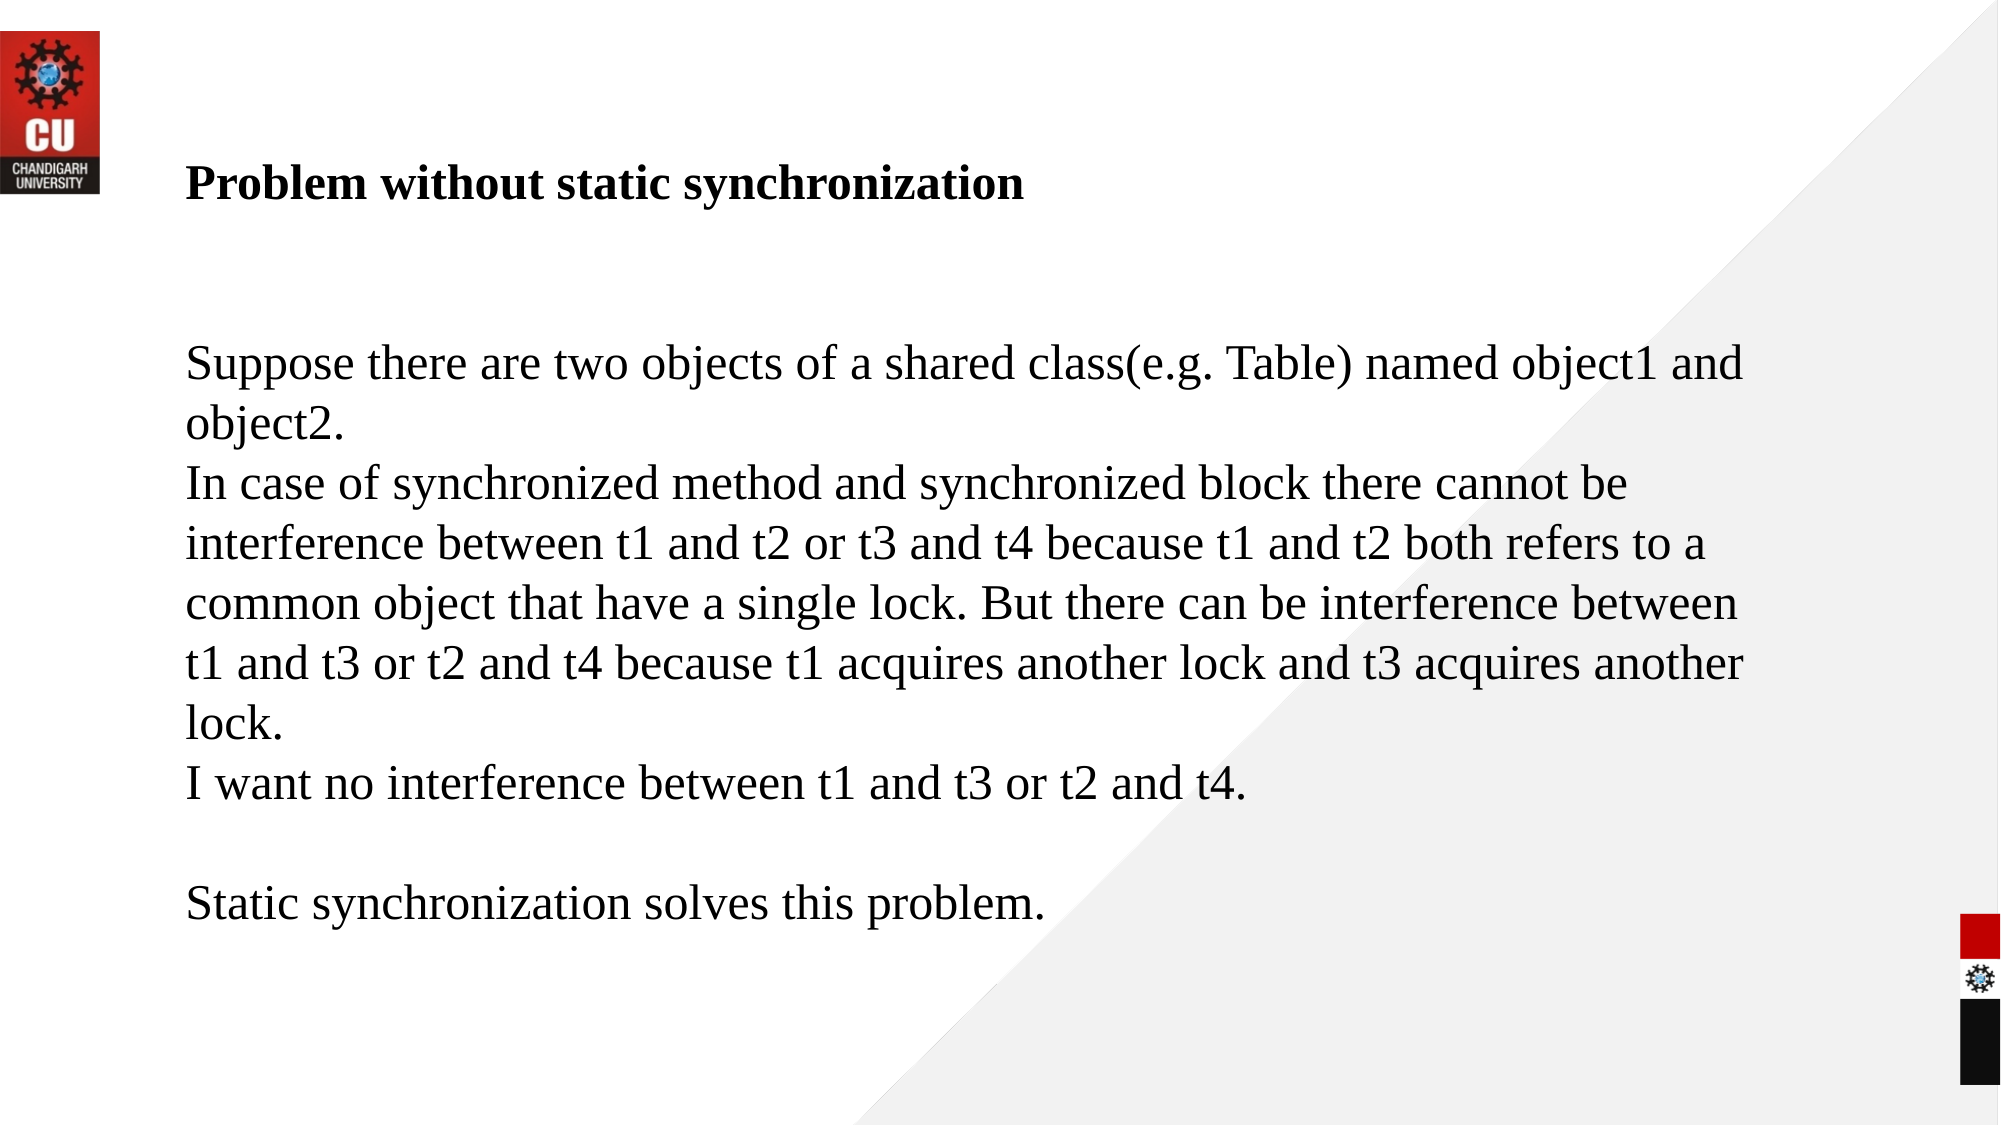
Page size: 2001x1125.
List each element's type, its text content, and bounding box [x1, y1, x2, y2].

picture [0, 0, 2001, 1125]
text_box Problem without static synchronization Suppose there are two objects of a shared class(e.g. Table) named object1 and object2. In case of synchronized method and synchronized block there cannot be interference between t1 and t2 or t3 and t4 because t1 and t2 both refers to a common object that have a single lock. But there can be interference between t1 and t3 or t2 and t4 because t1 acquires another lock and t3 acquires another lock. I want no interference between t1 and t3 or t2 and t4. Static synchronization solves this problem. [170, 141, 1806, 937]
